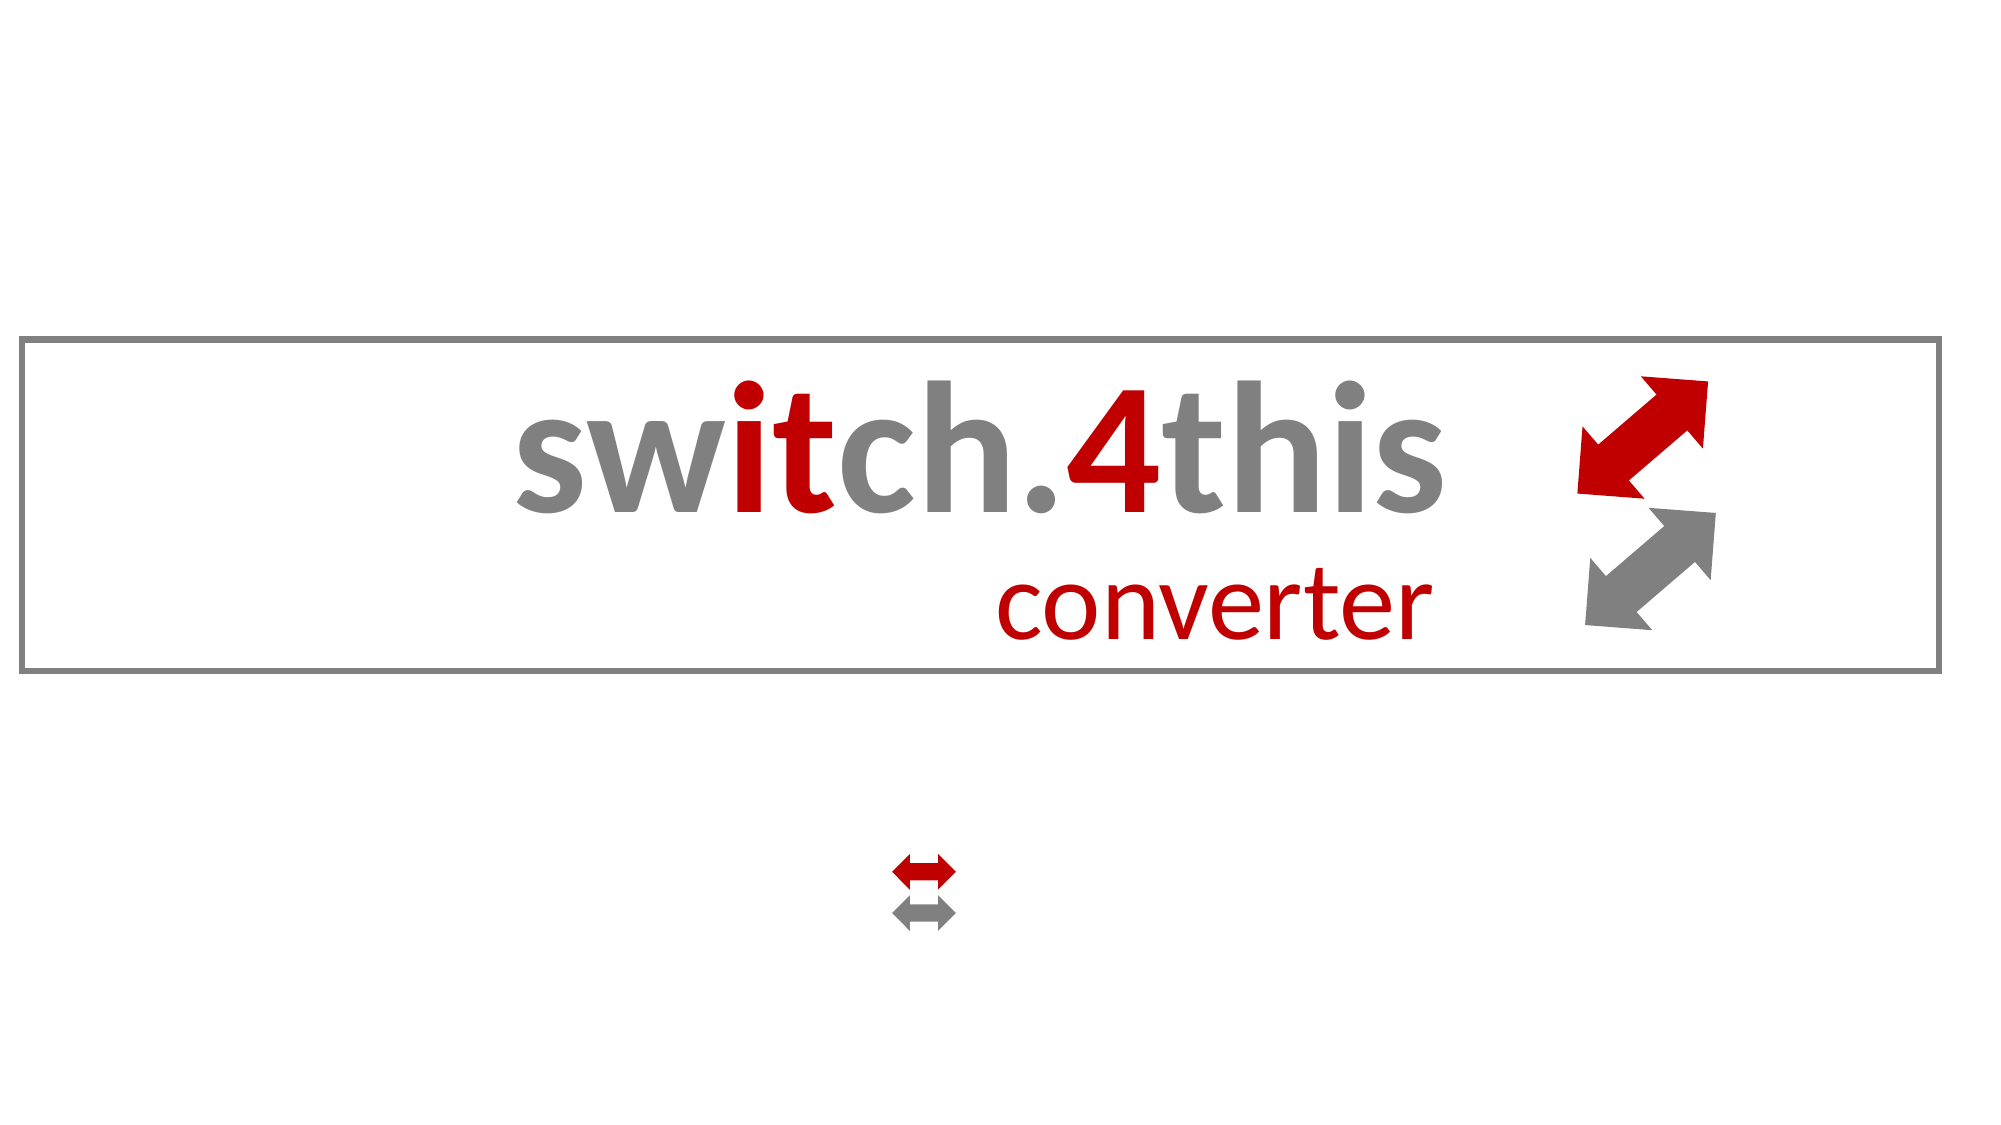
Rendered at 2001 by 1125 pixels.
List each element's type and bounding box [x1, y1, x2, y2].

text_box [893, 856, 955, 929]
text_box [21, 339, 1940, 672]
